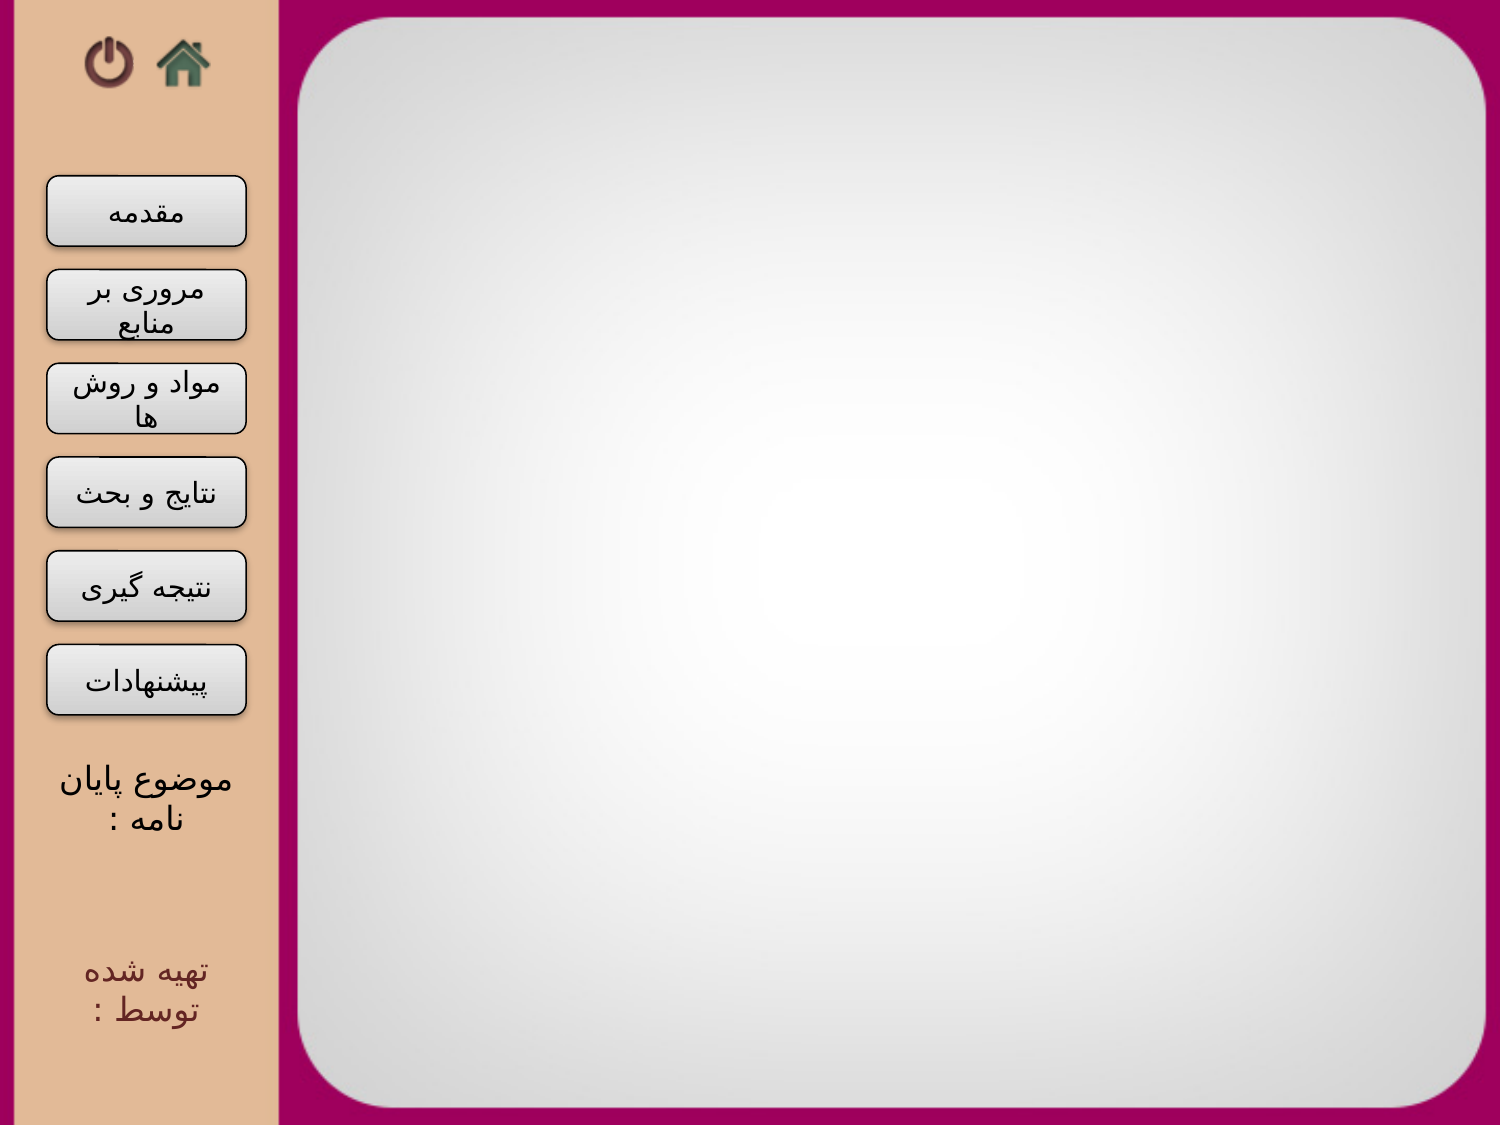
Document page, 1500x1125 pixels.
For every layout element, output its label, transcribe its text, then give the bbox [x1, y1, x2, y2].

text_box مقدمه [46, 174, 247, 247]
text_box نتیجه گیری [46, 549, 247, 622]
text_box تهیه شده توسط : [23, 940, 270, 1036]
picture [0, 0, 1500, 1125]
text_box نتایج و بحث [46, 456, 247, 529]
text_box موضوع پایان نامه : [23, 749, 270, 845]
text_box مروری بر منابع [46, 268, 247, 341]
text_box پیشنهادات [46, 643, 247, 716]
text_box مواد و روش ها [46, 362, 247, 435]
